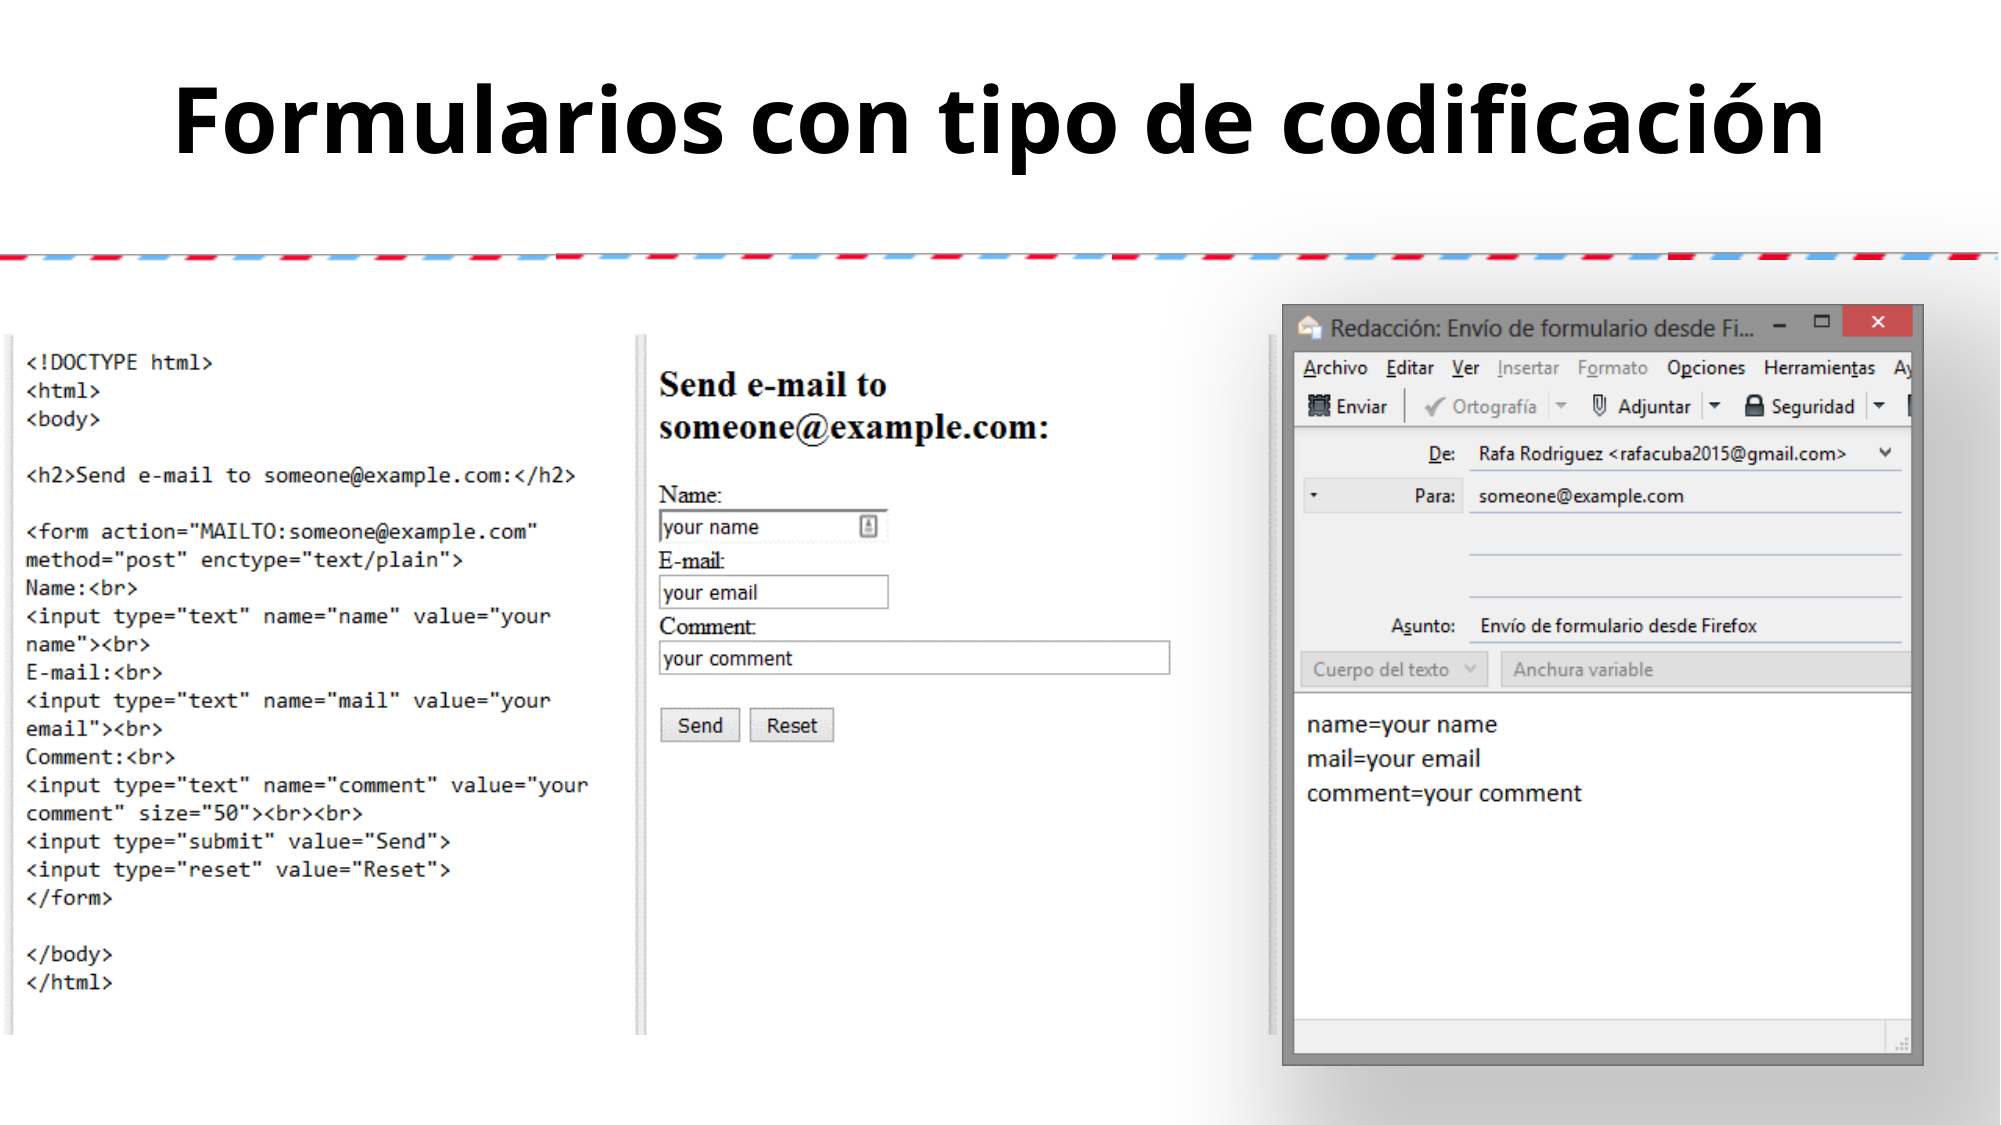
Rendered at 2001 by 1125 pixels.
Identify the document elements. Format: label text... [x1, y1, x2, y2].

picture [4, 334, 1277, 1035]
picture [0, 252, 1998, 263]
picture [1282, 304, 1924, 1066]
title Formularios con tipo de codificación [0, 0, 2000, 248]
